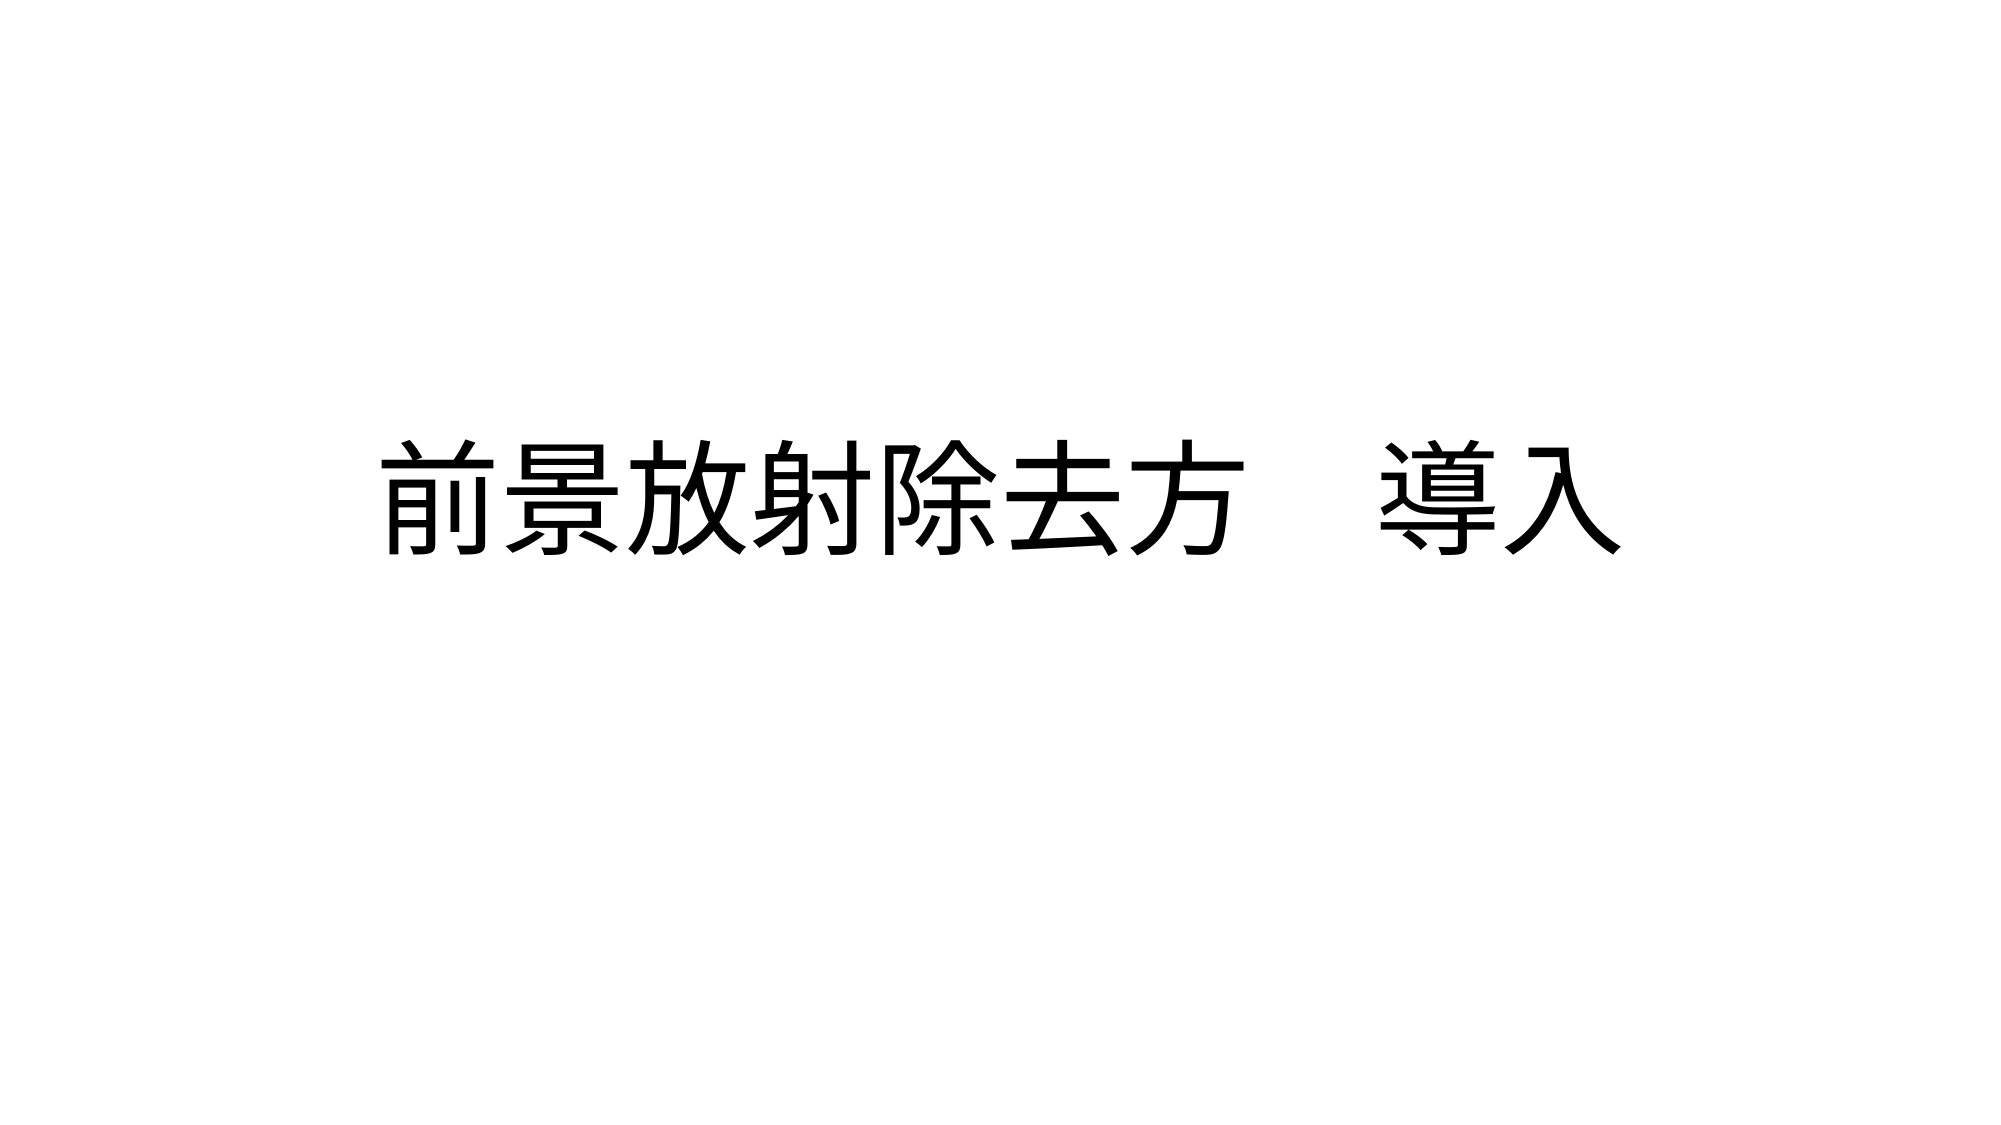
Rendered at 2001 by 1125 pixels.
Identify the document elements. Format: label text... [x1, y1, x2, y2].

title 前景放射除去方 導入 [0, 395, 2000, 614]
